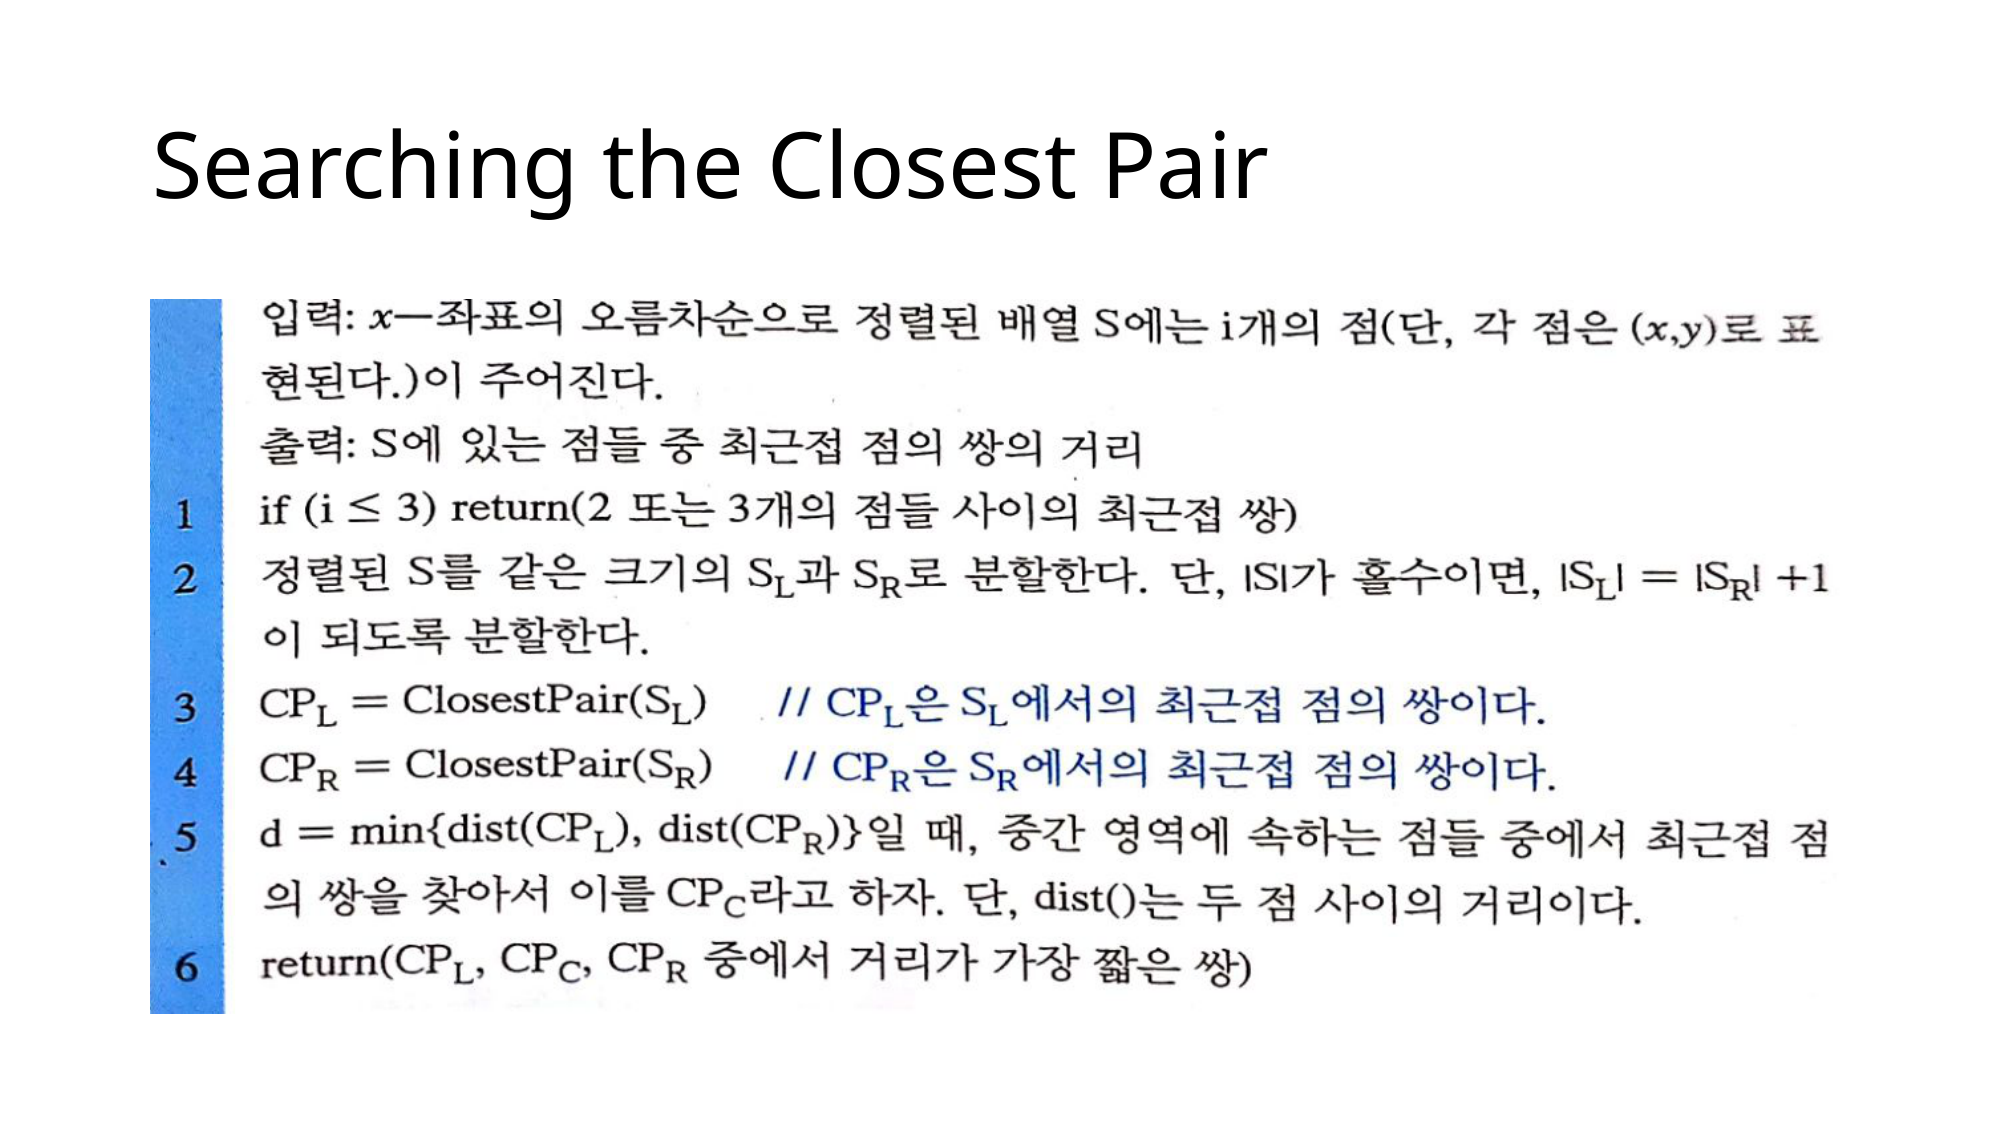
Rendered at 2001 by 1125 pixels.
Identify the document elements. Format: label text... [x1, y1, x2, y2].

picture [150, 299, 1850, 1014]
text_box Searching the Closest Pair [137, 59, 1863, 278]
